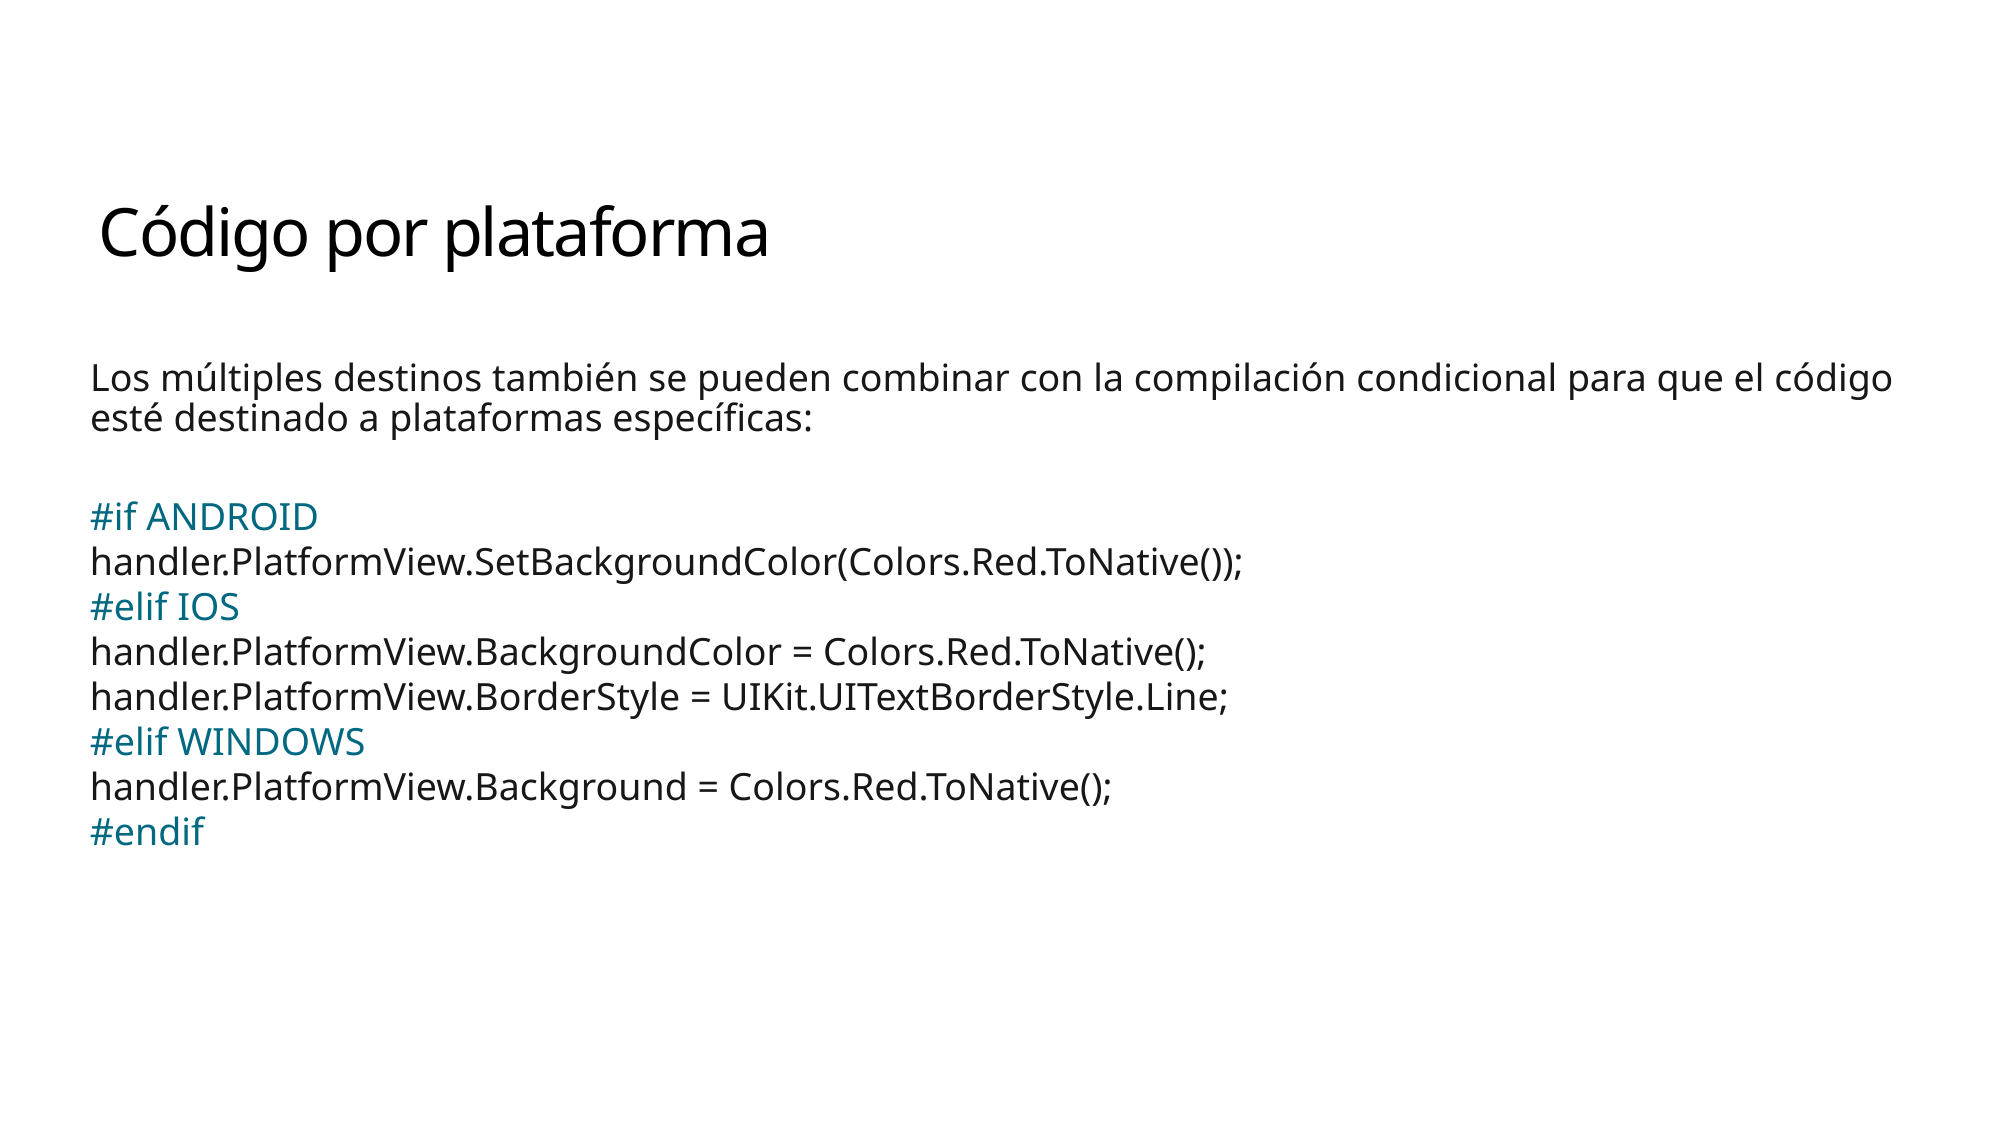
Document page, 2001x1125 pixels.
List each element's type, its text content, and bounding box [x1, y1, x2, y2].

title Código por plataforma [75, 184, 1340, 282]
text_box #if ANDROID handler.PlatformView.SetBackgroundColor(Colors.Red.ToNative()); #elif IOS handler.PlatformView.BackgroundColor = Colors.Red.ToNative(); handler.PlatformView.BorderStyle = UIKit.UITextBorderStyle.Line; #elif WINDOWS handler.PlatformView.Background = Colors.Red.ToNative(); #endif [74, 485, 1916, 861]
text_box Los múltiples destinos también se pueden combinar con la compilación condicional para que el código esté destinado a plataformas específicas: [74, 351, 1916, 467]
